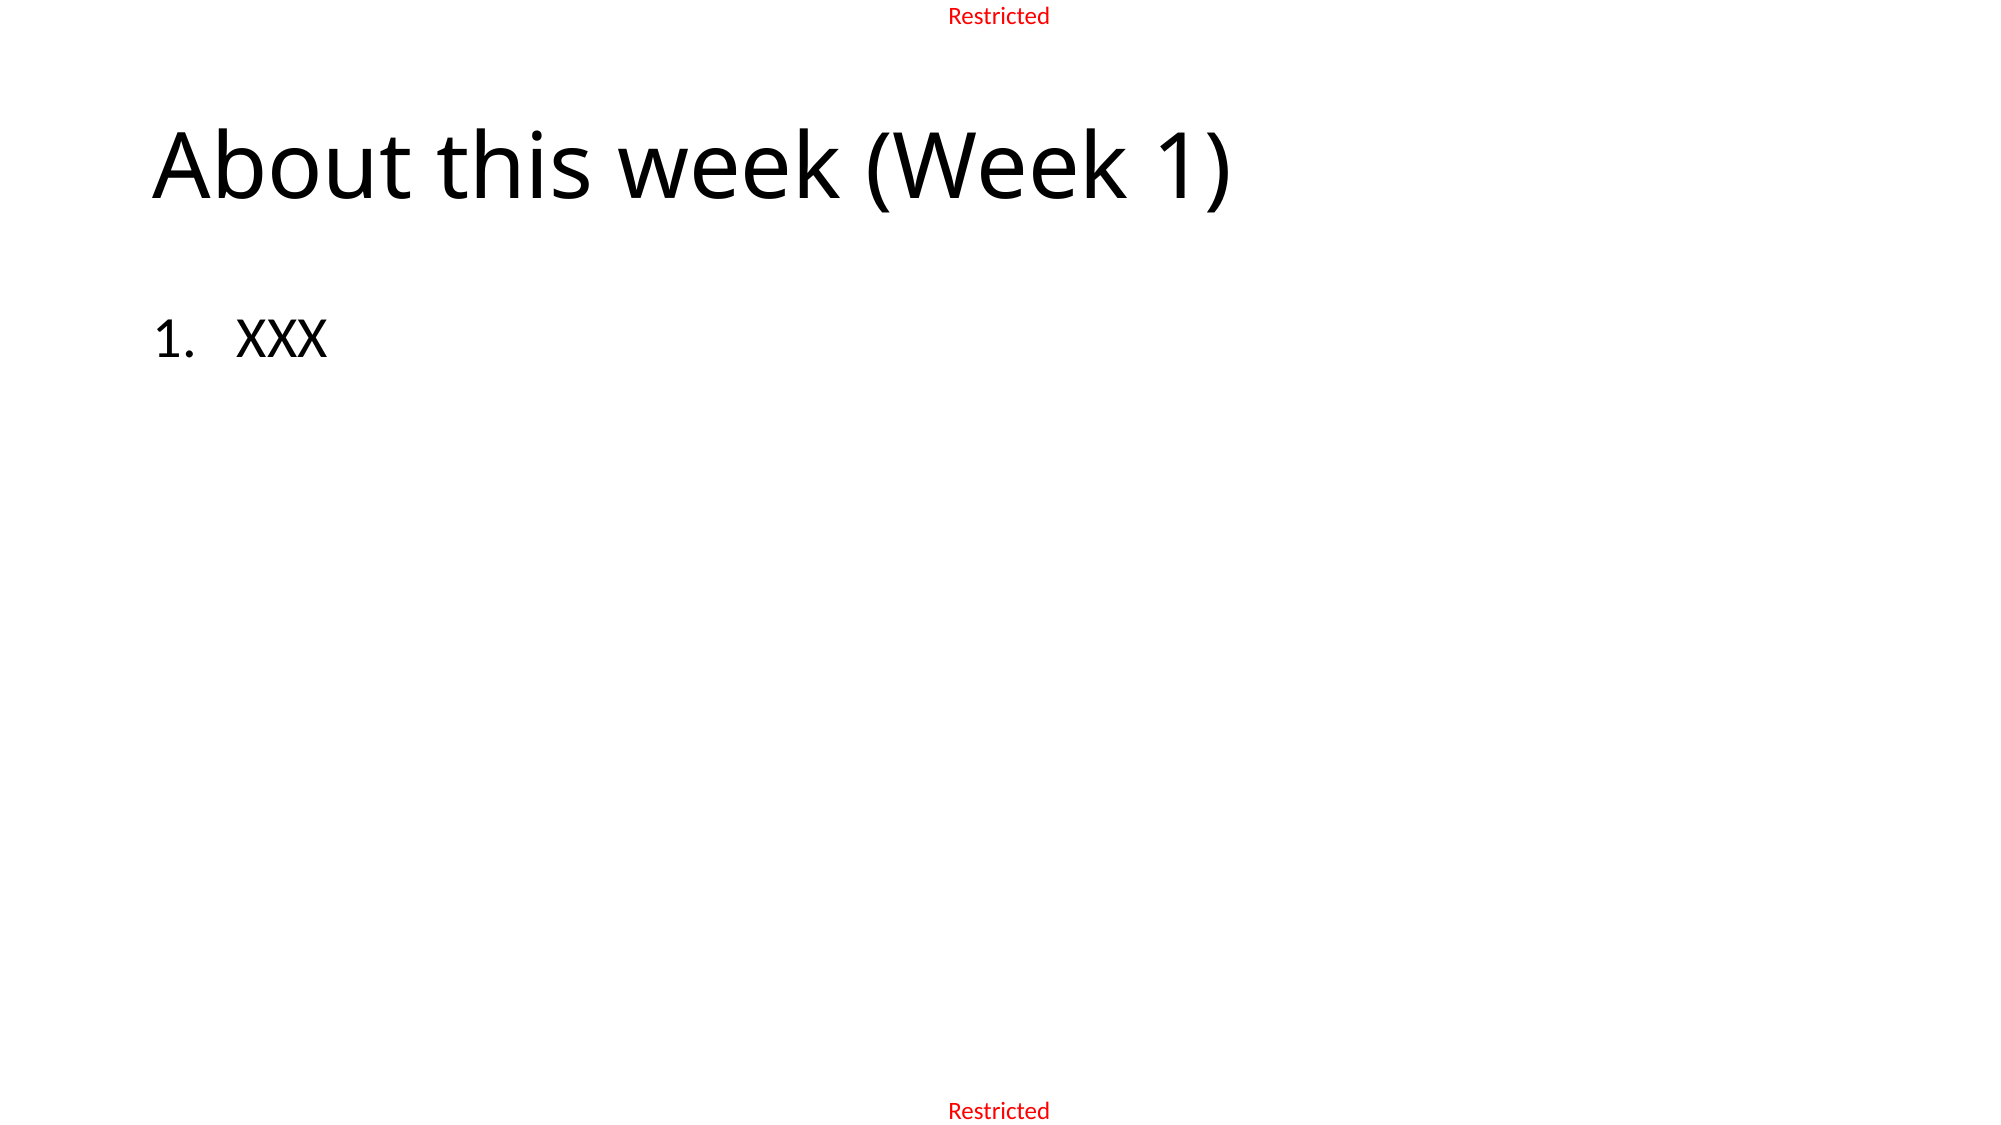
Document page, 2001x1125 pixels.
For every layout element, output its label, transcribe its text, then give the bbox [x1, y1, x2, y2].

list XXX [137, 299, 1863, 1014]
title About this week (Week 1) [137, 59, 1863, 278]
